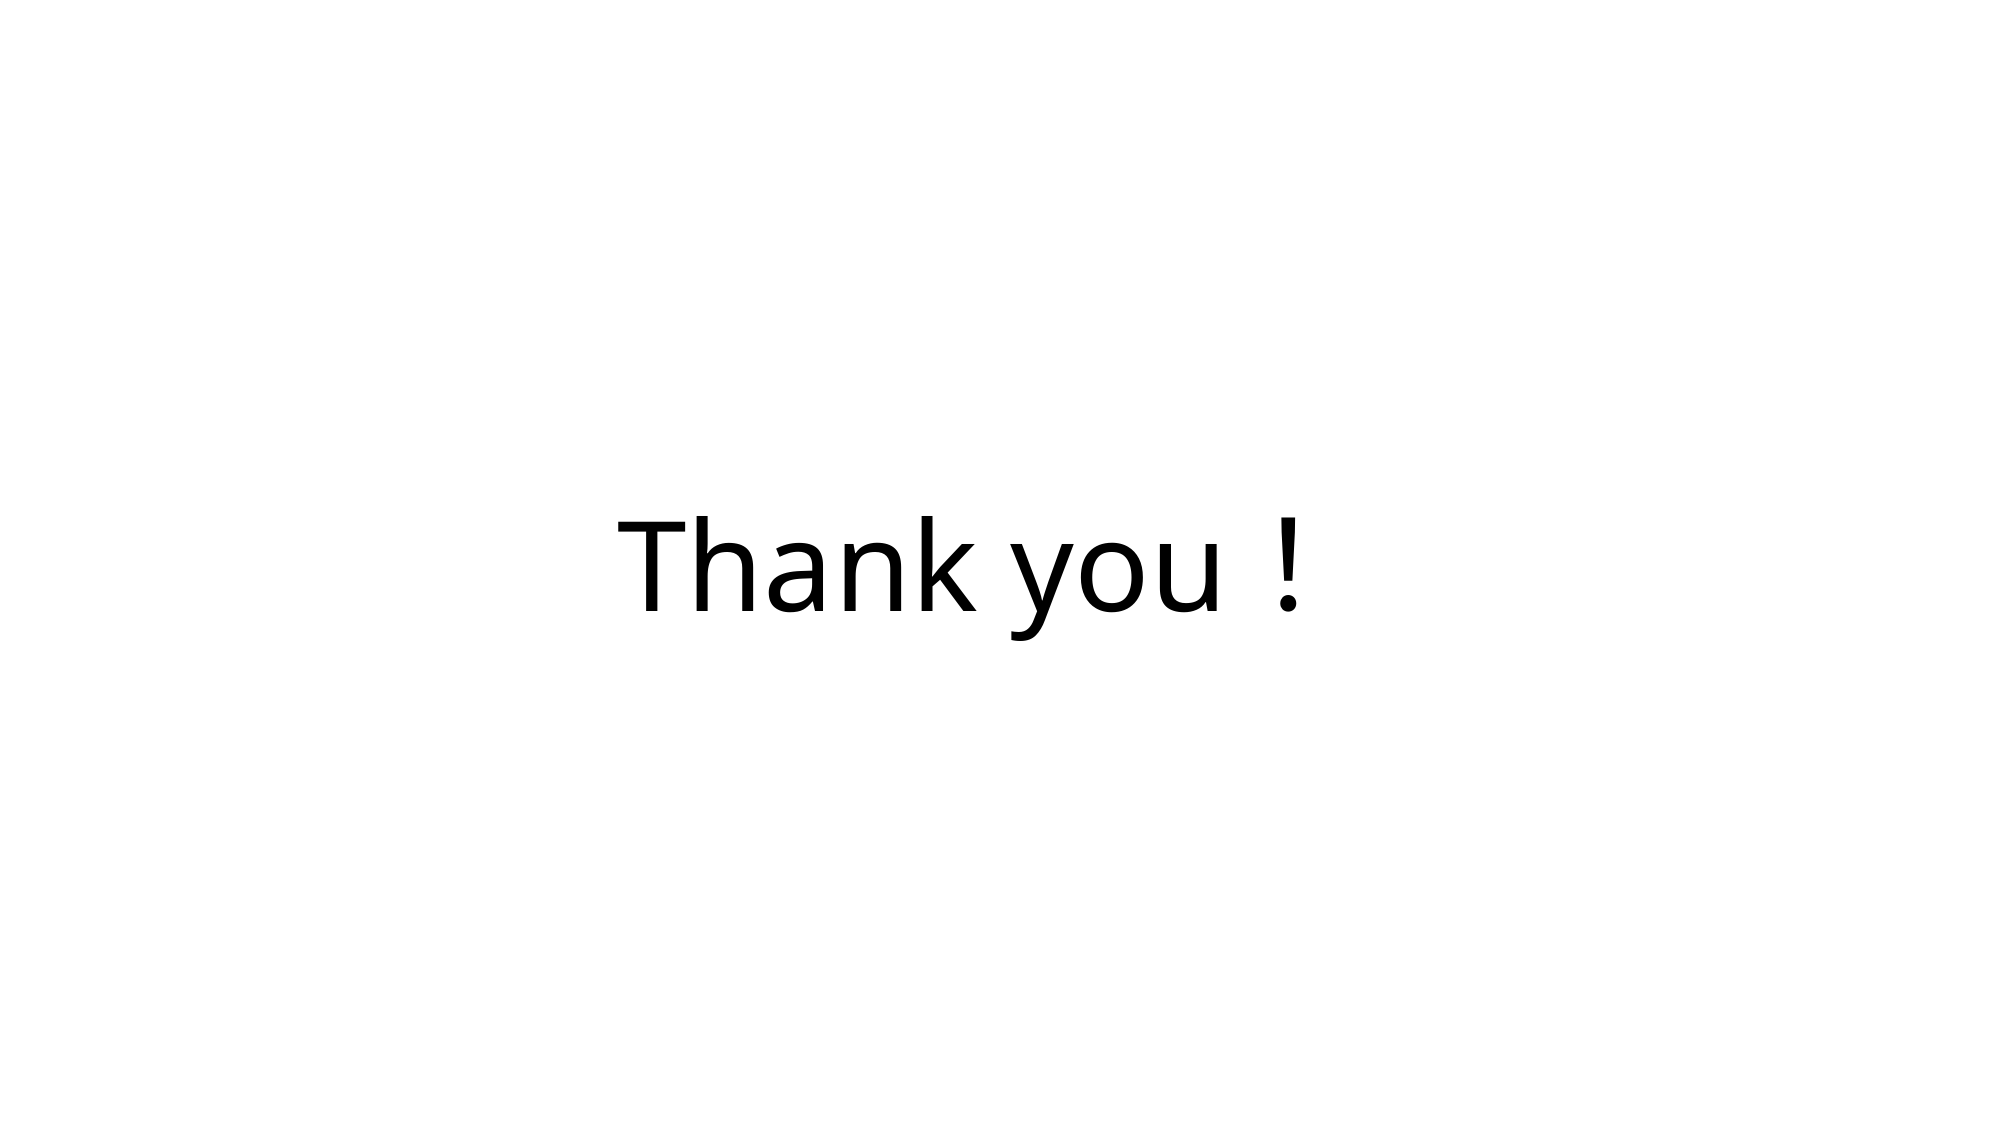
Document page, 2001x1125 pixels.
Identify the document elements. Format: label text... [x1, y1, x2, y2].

text_box Thank you！ [376, 479, 1624, 644]
